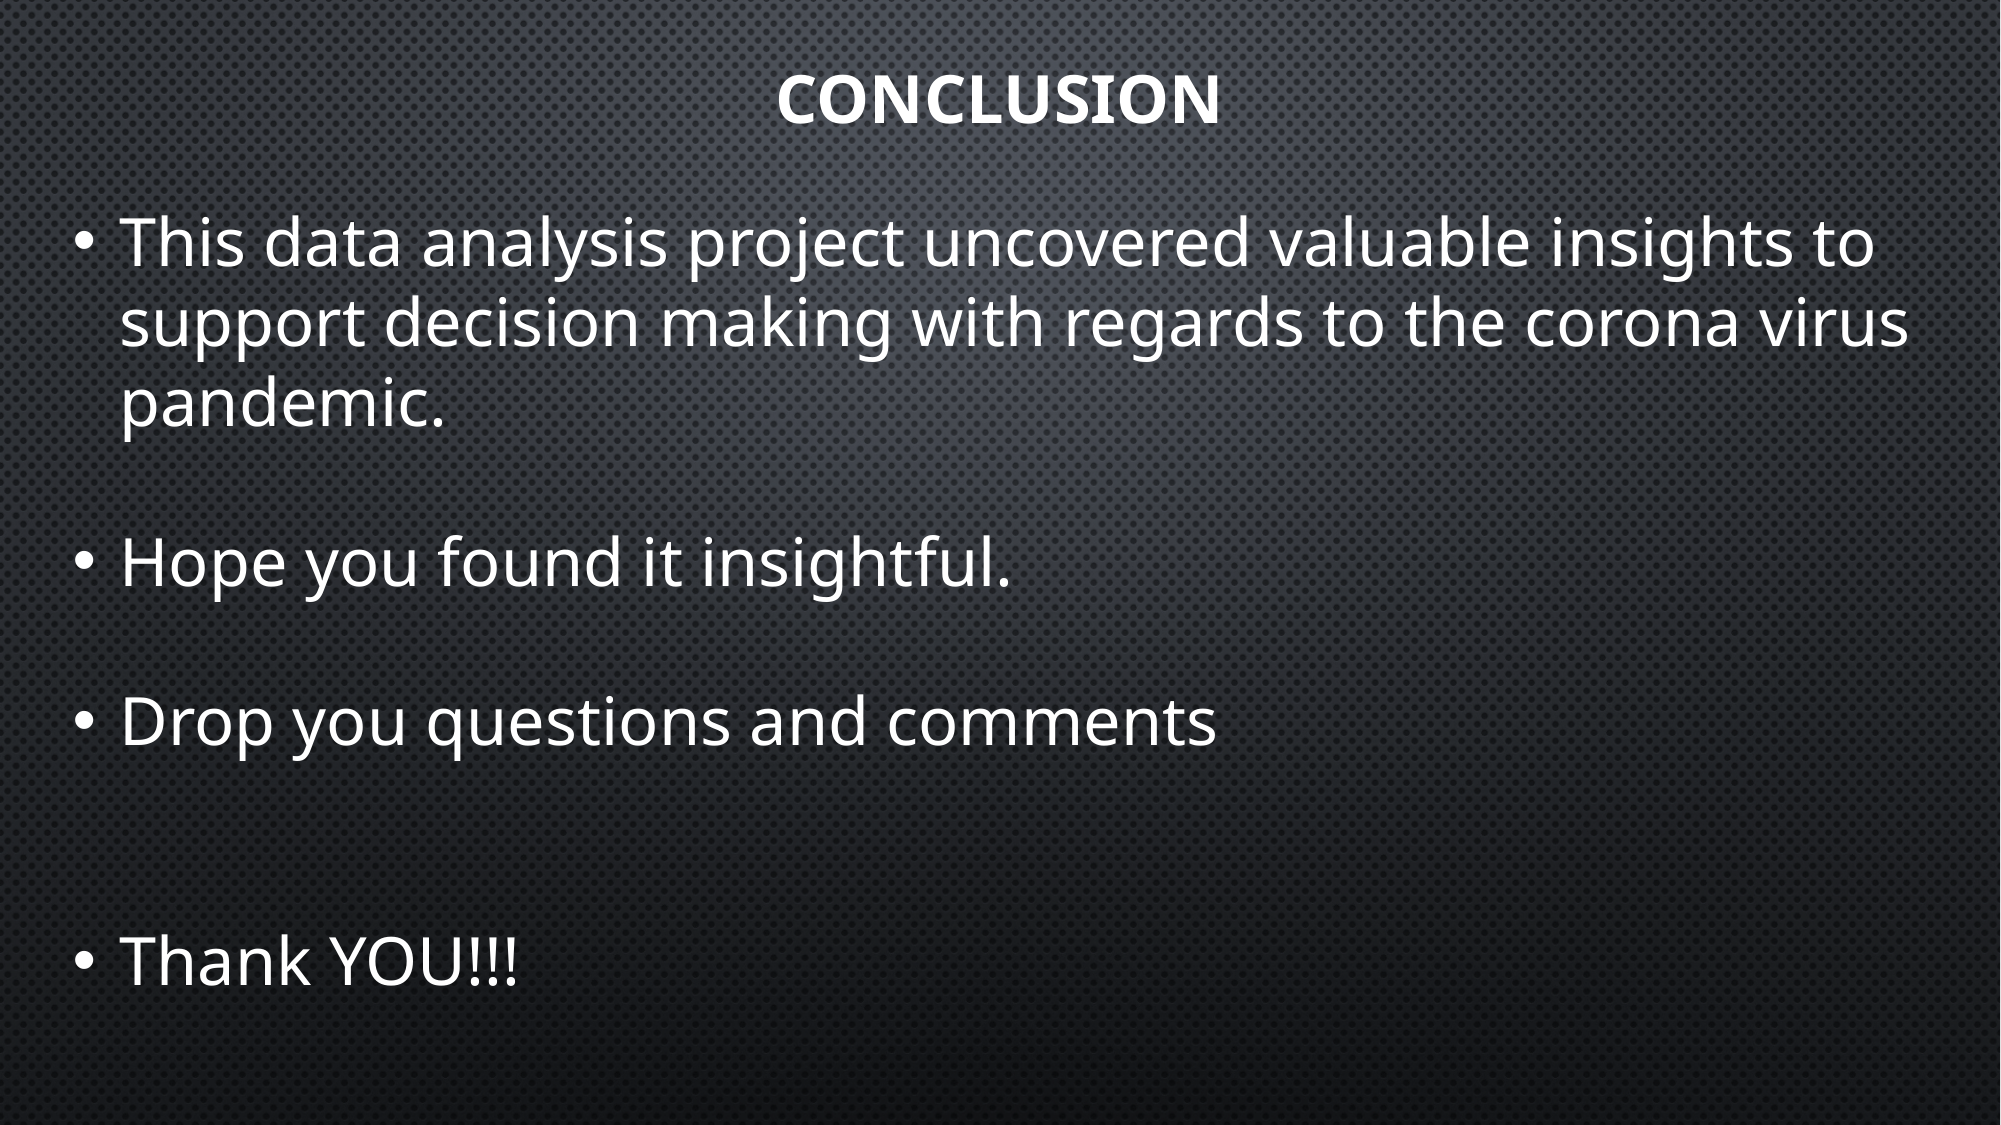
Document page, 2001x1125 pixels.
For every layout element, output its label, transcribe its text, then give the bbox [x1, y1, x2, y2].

title Conclusion [261, 37, 1739, 145]
text_box This data analysis project uncovered valuable insights to support decision making with regards to the corona virus pandemic. Hope you found it insightful. Drop you questions and comments Thank YOU!!! [57, 192, 1943, 1007]
